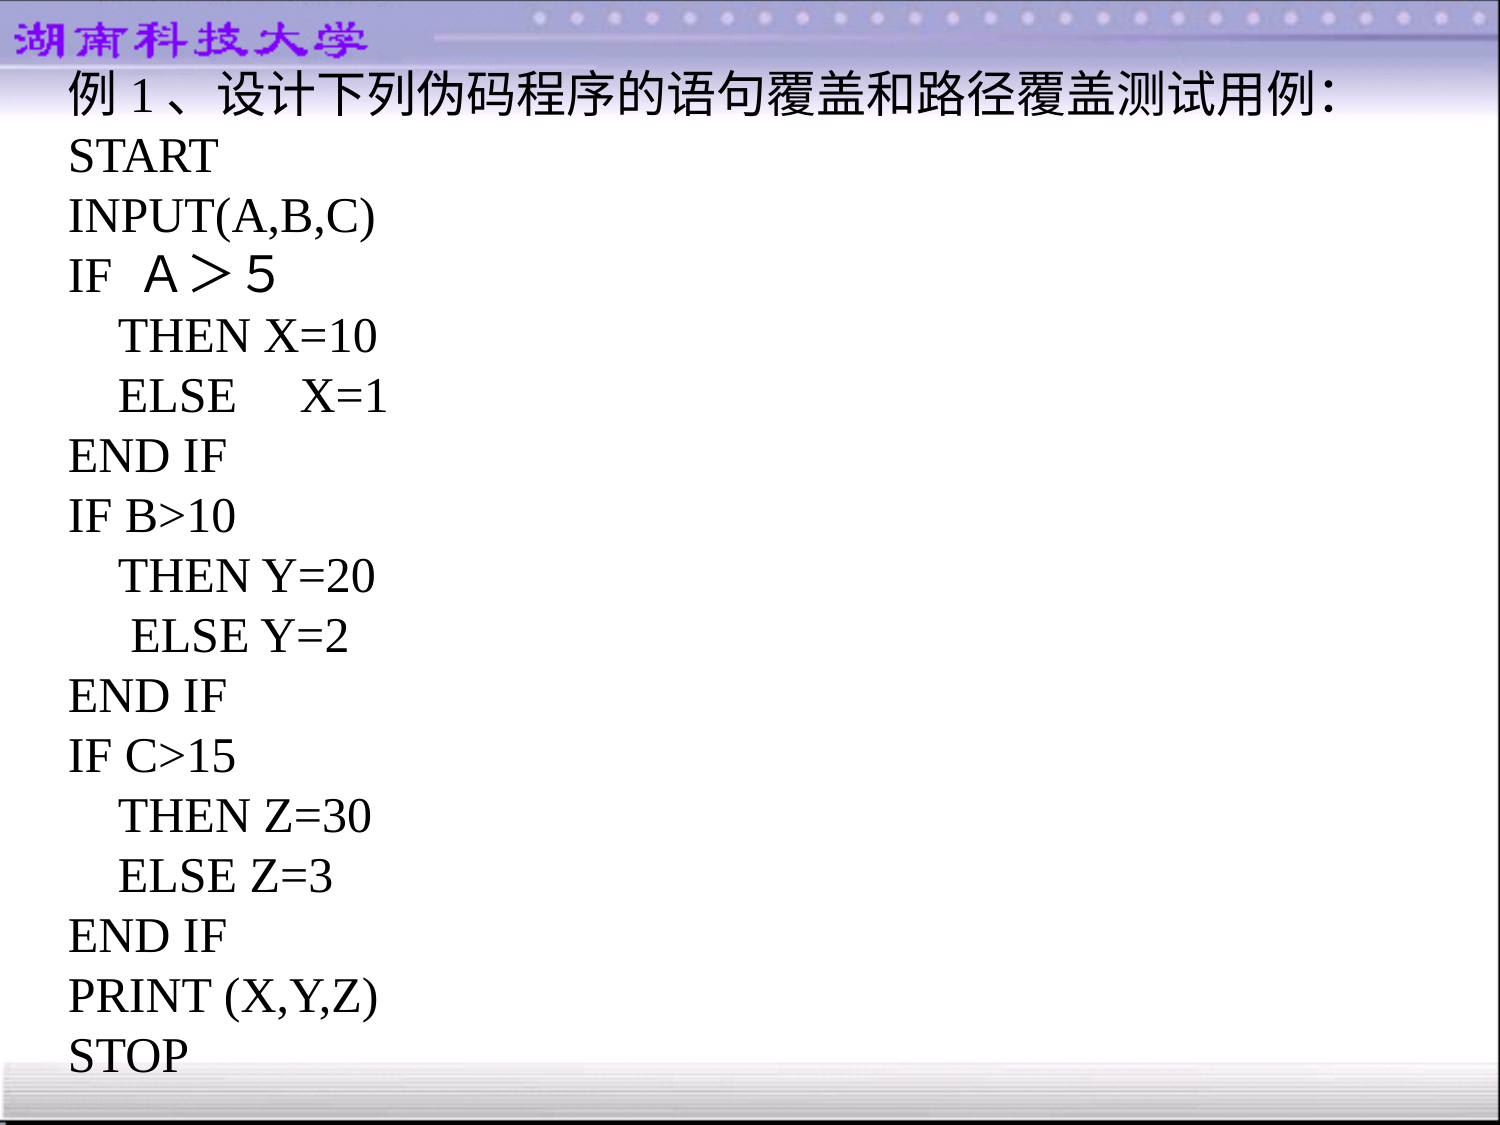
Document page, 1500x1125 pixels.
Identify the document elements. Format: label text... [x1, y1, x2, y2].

picture [0, 0, 1500, 1125]
text_box 例1、设计下列伪码程序的语句覆盖和路径覆盖测试用例： START INPUT(A,B,C) IF Ａ＞５ THEN X=10 ELSE X=1 END IF IF B>10 THEN Y=20 ELSE Y=2 END IF IF C>15 THEN Z=30 ELSE Z=3 END IF PRINT (X,Y,Z) STOP [53, 54, 1400, 1090]
